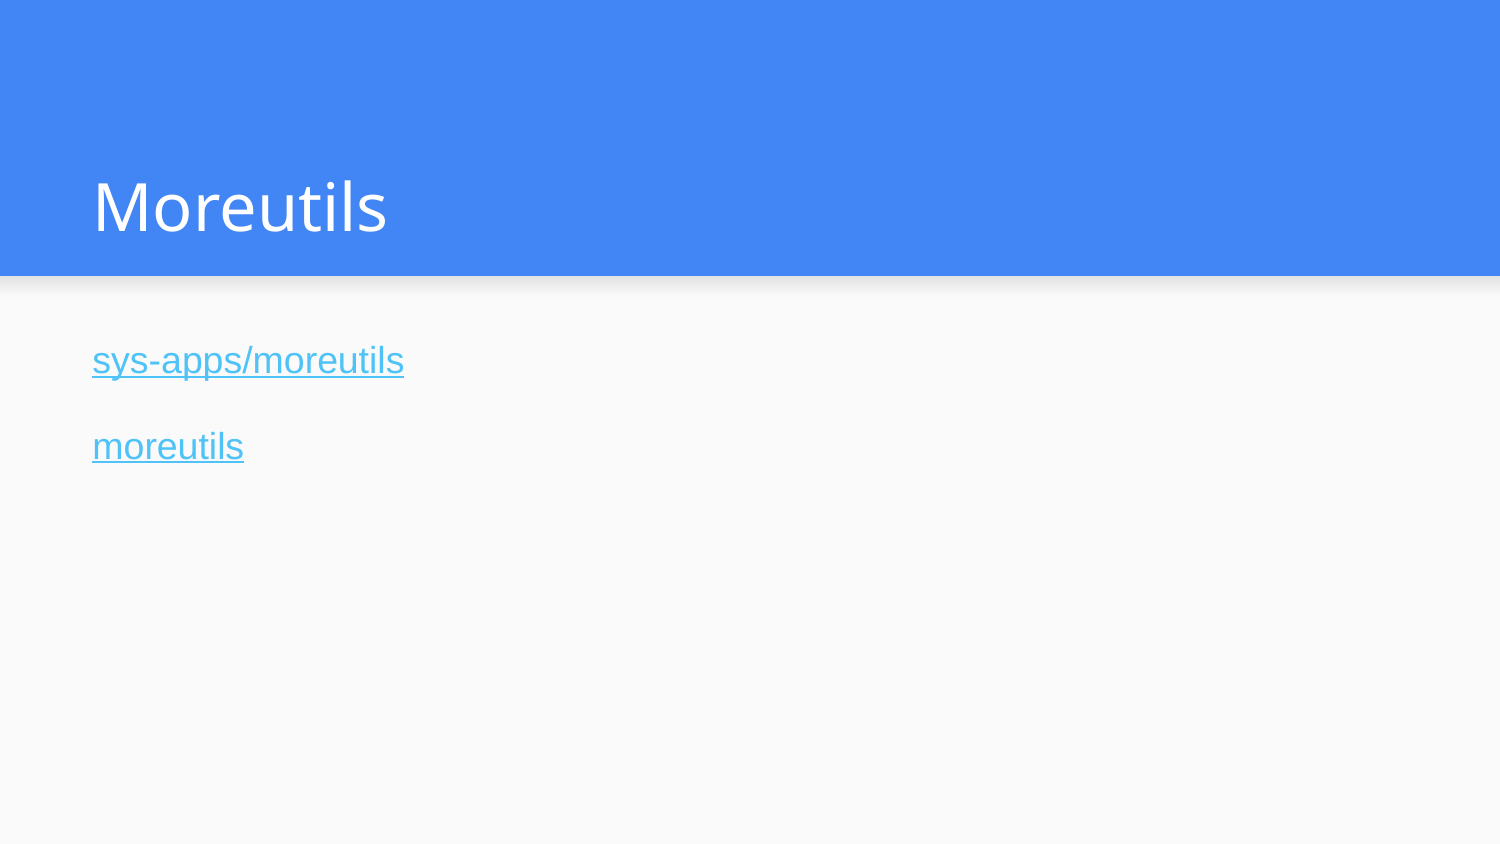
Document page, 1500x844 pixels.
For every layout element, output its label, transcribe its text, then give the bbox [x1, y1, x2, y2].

list sys-apps/moreutils moreutils [77, 314, 1427, 760]
title Moreutils [77, 133, 1427, 260]
